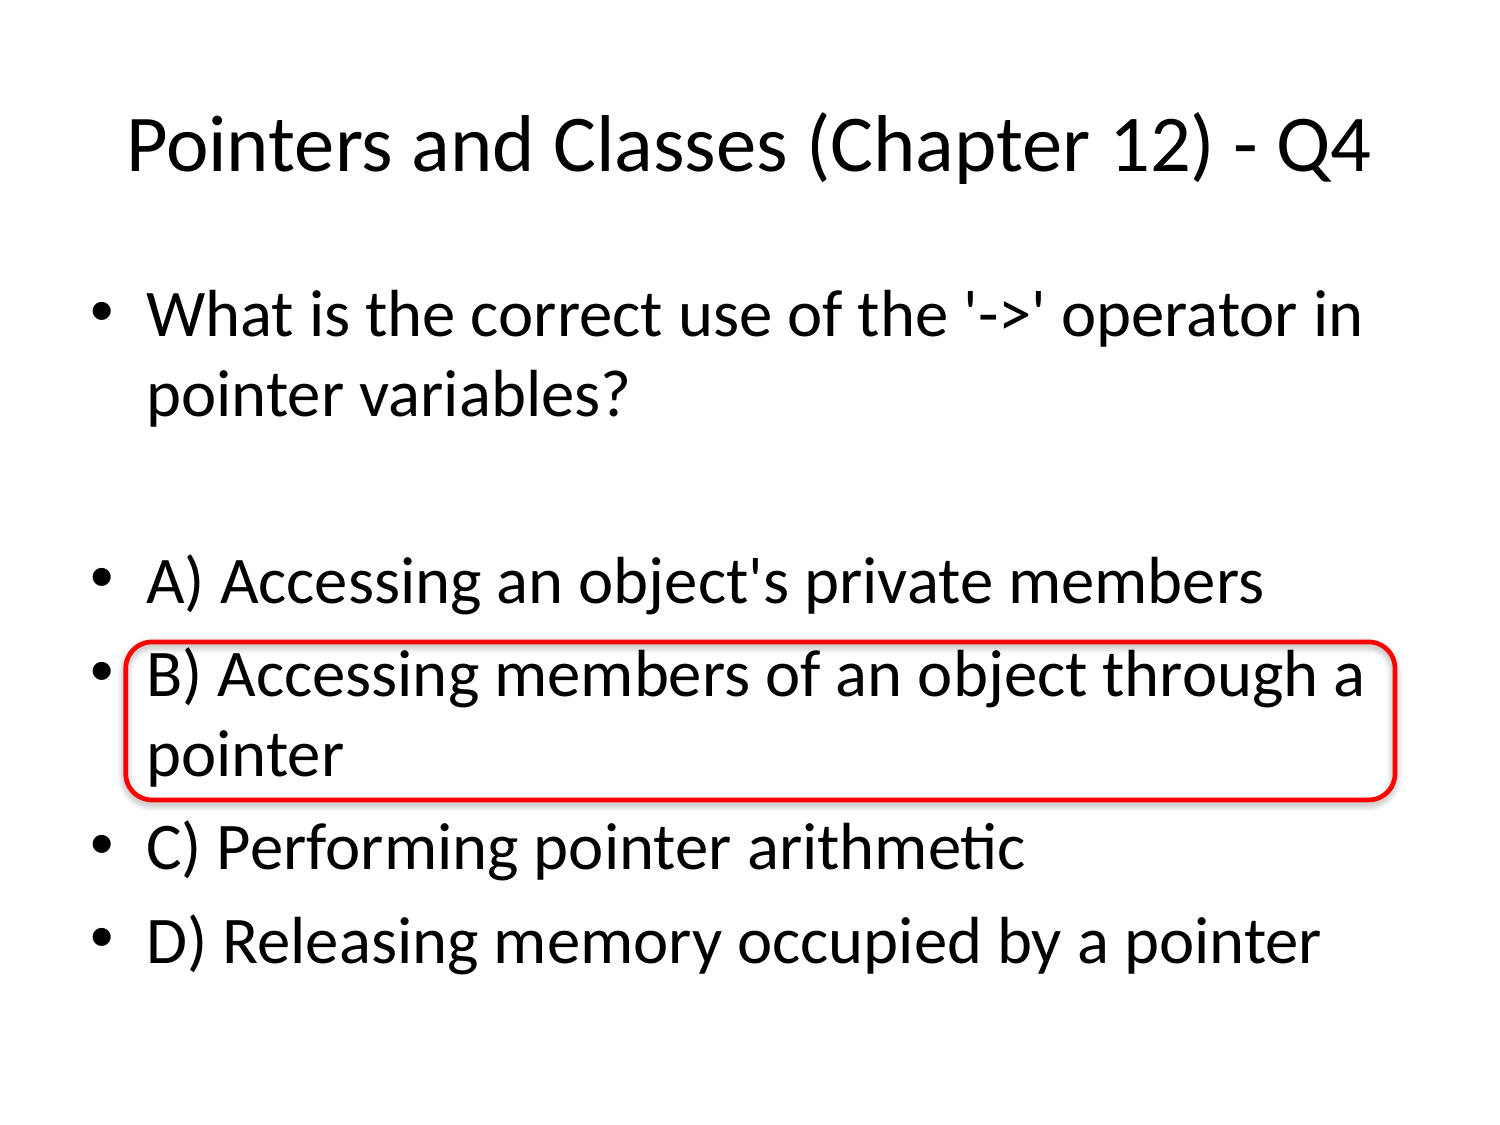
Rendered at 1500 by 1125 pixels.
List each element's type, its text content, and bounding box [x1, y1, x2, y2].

title Pointers and Classes (Chapter 12) - Q4 [75, 45, 1425, 233]
text_box [124, 641, 1396, 801]
list What is the correct use of the '->' operator in pointer variables? A) Accessing an object's private members B) Accessing members of an object through a pointer C) Performing pointer arithmetic D) Releasing memory occupied by a pointer [75, 262, 1425, 1005]
